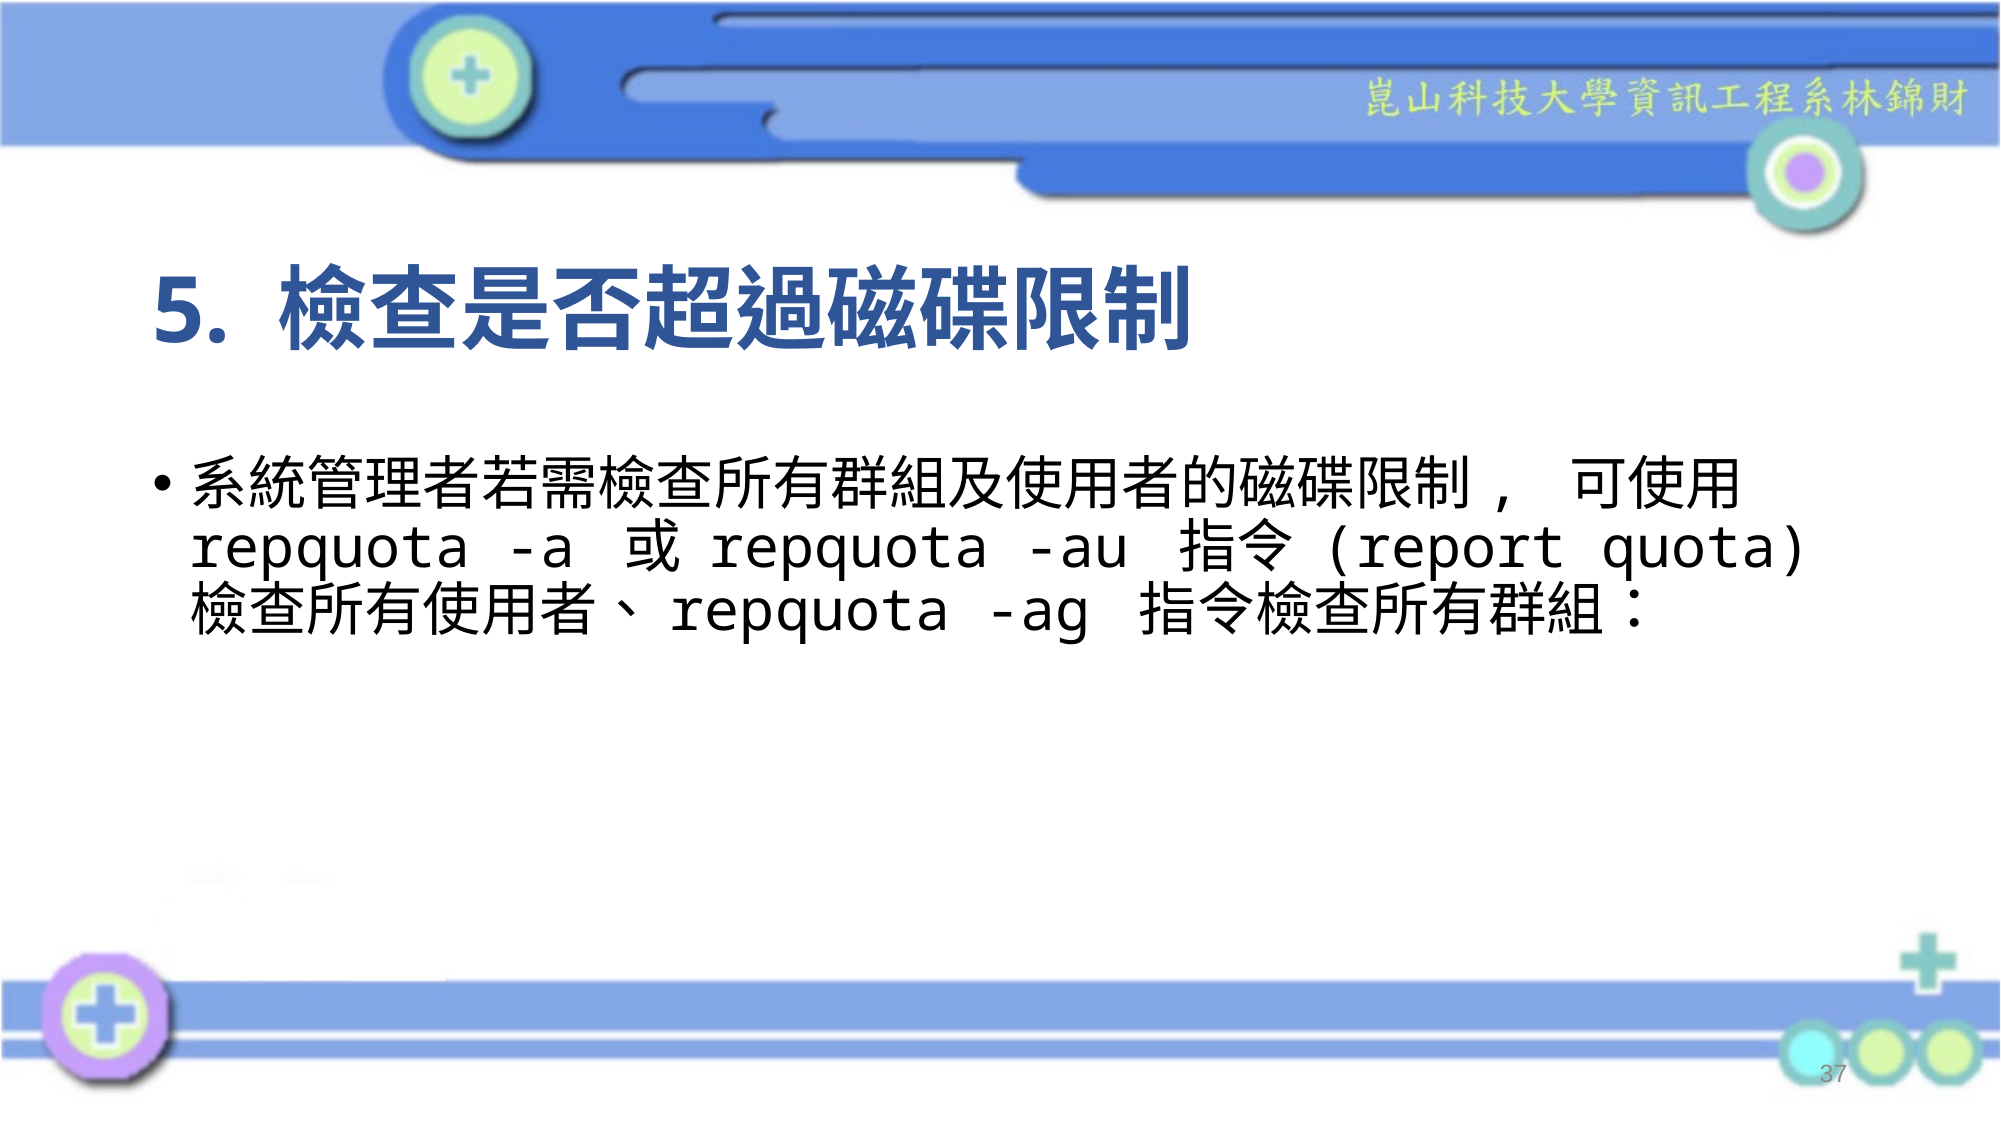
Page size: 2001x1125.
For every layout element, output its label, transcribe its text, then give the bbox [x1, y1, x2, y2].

list 系統管理者若需檢查所有群組及使用者的磁碟限制, 可使用 repquota -a 或 repquota -au 指令 (report quota) 檢查所有使用者、repquota -ag 指令檢查所有群組： [137, 446, 1863, 1014]
title 5. 檢查是否超過磁碟限制 [137, 203, 1863, 422]
picture [0, 0, 2001, 1125]
slide_number 37 [1412, 1042, 1863, 1103]
